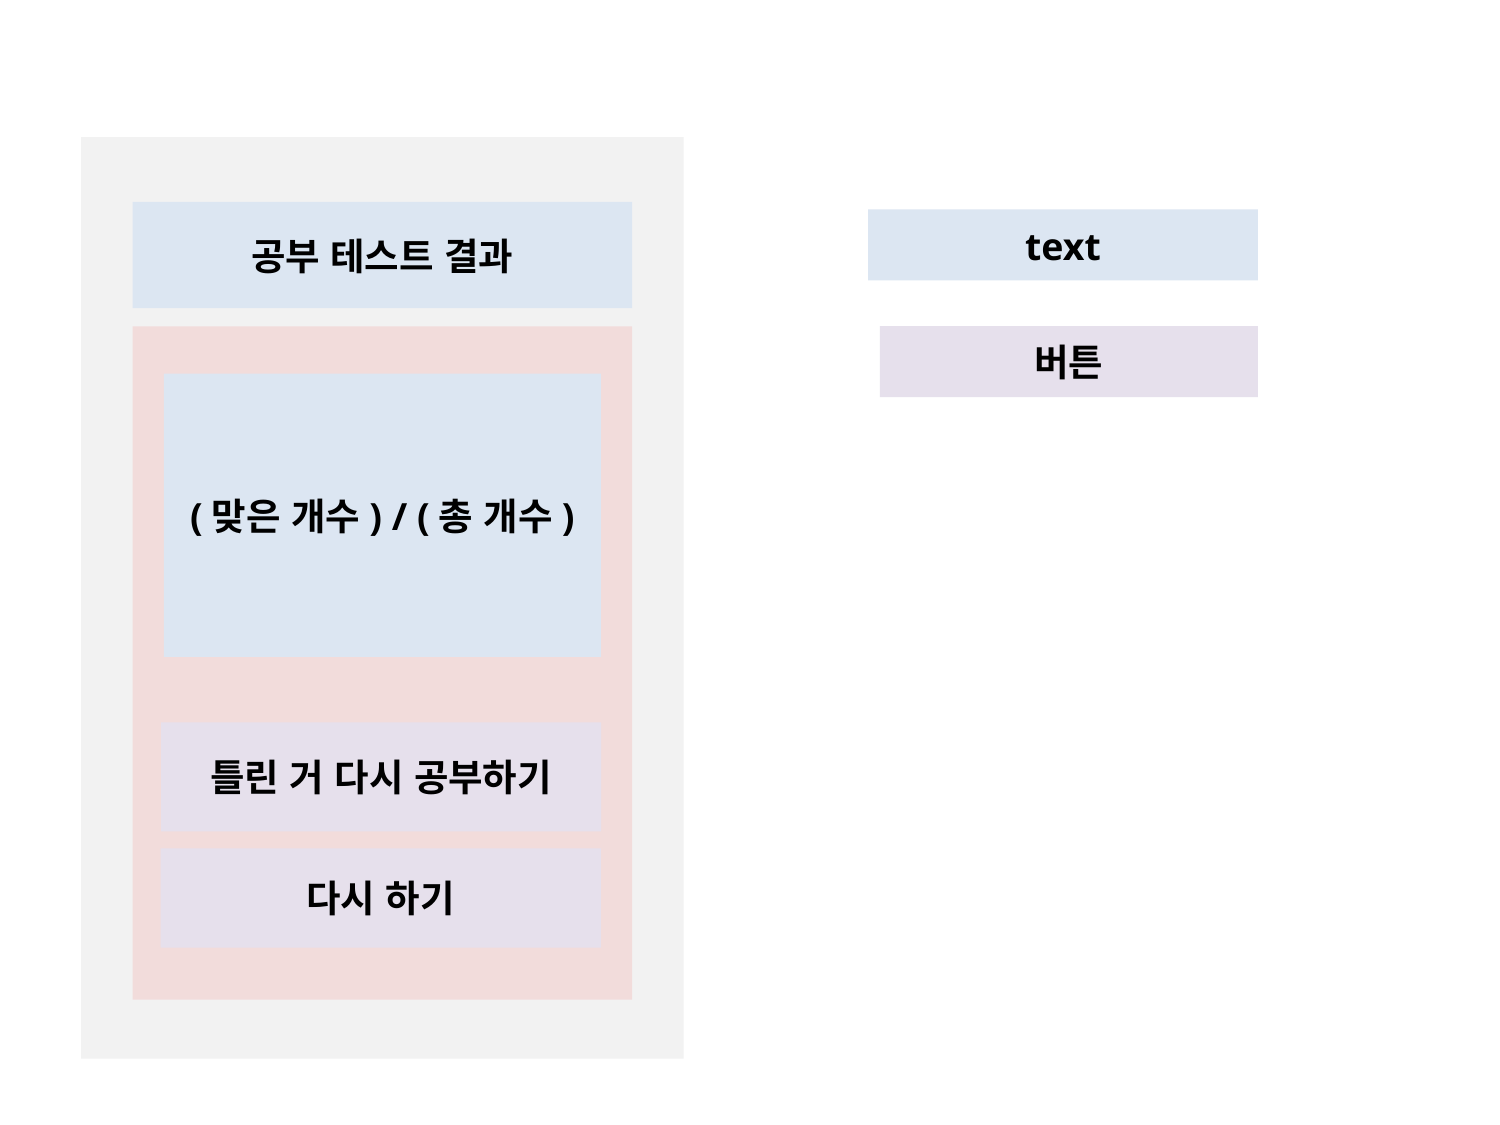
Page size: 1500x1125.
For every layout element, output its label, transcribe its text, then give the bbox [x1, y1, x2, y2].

text_box (맞은 개수) / (총 개수) [162, 371, 603, 659]
text_box text [866, 207, 1260, 282]
text_box 다시 하기 [159, 846, 603, 950]
text_box [79, 135, 686, 1061]
text_box 틀린 거 다시 공부하기 [159, 720, 603, 833]
text_box 공부 테스트 결과 [130, 200, 634, 310]
text_box [130, 324, 634, 1002]
text_box 버튼 [878, 324, 1260, 399]
